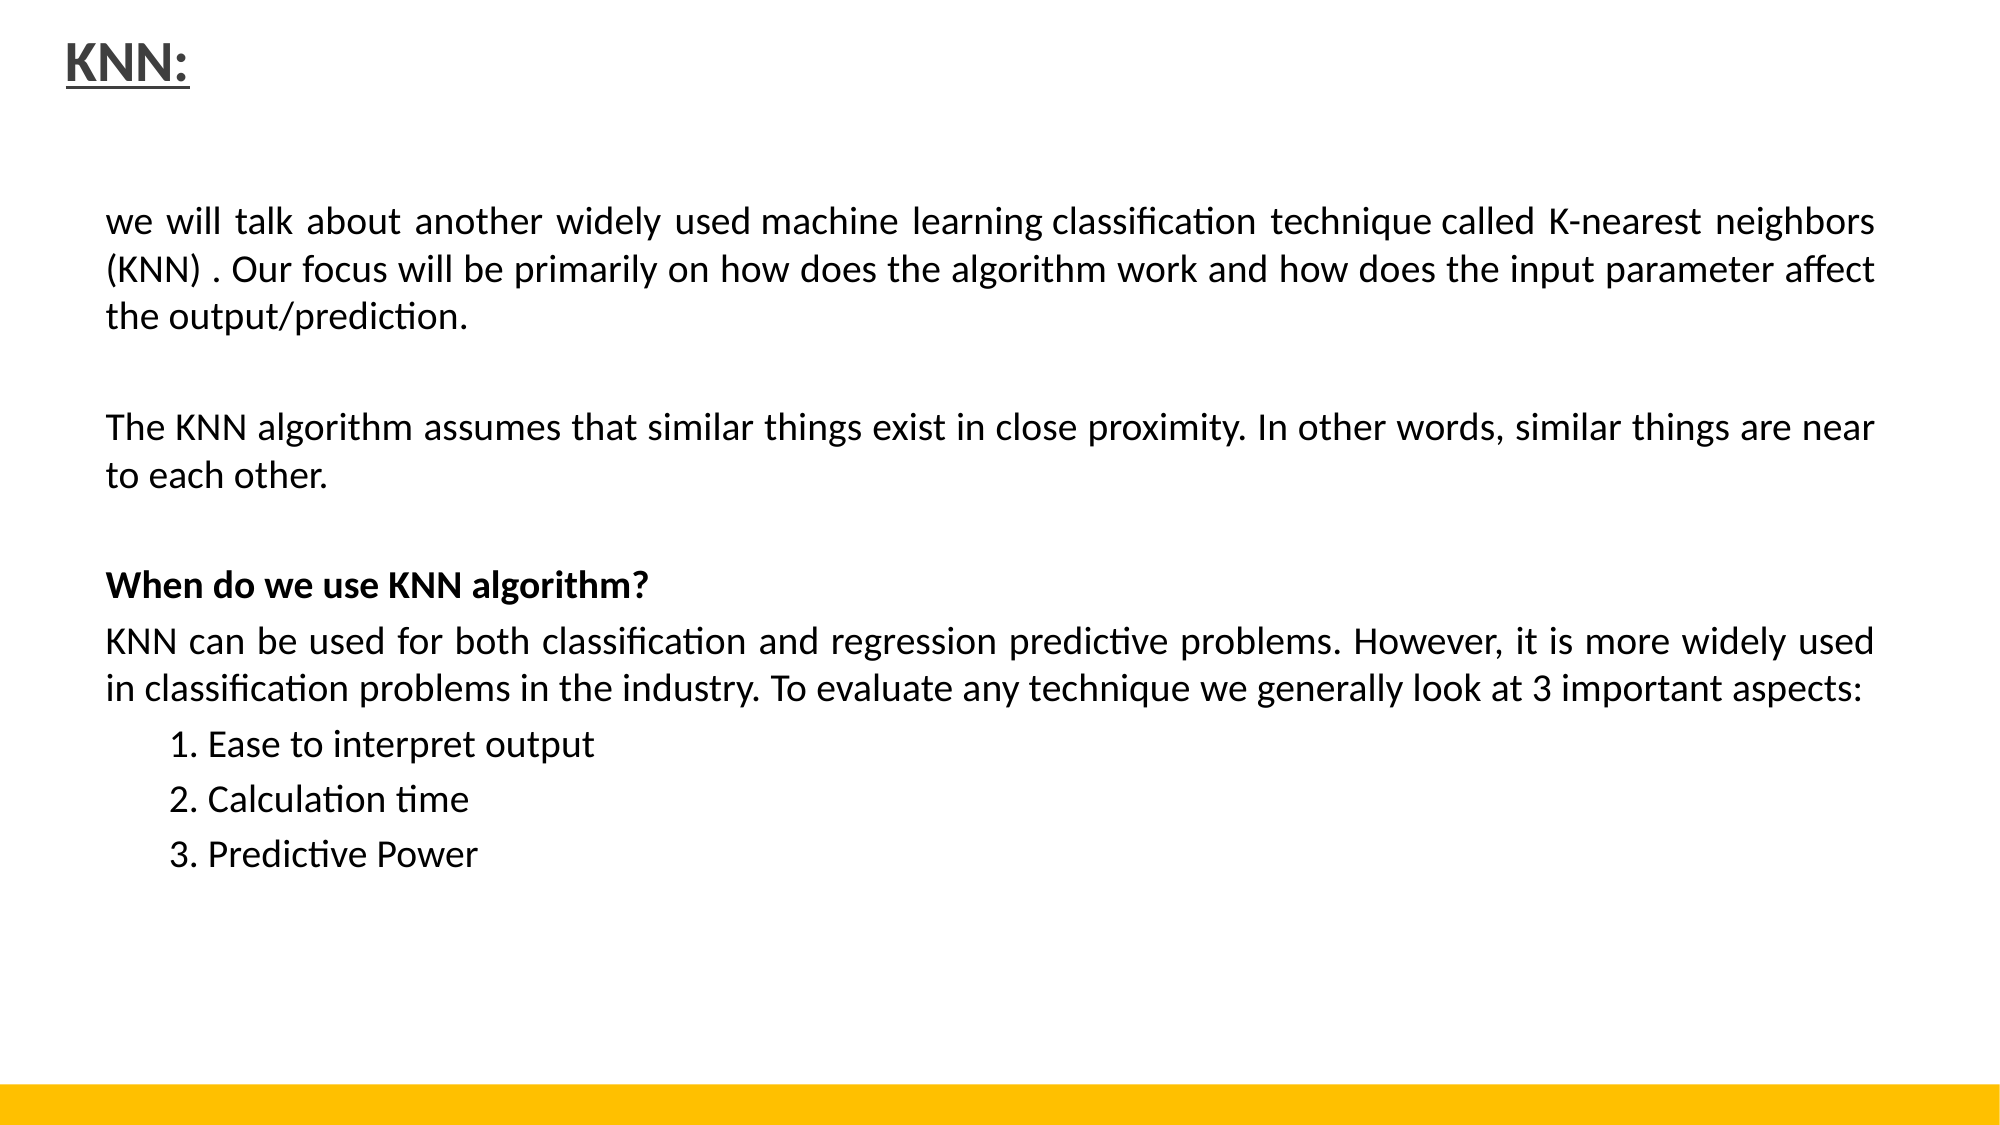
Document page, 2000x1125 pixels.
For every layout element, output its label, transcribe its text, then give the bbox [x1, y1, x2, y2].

title KNN: [50, 11, 1422, 106]
list we will talk about another widely used machine learning classification technique called K-nearest neighbors (KNN) . Our focus will be primarily on how does the algorithm work and how does the input parameter affect the output/prediction. The KNN algorithm assumes that similar things exist in close proximity. In other words, similar things are near to each other. When do we use KNN algorithm? KNN can be used for both classification and regression predictive problems. However, it is more widely used in classification problems in the industry. To evaluate any technique we generally look at 3 important aspects: 1. Ease to interpret output 2. Calculation time 3. Predictive Power [90, 187, 1891, 930]
